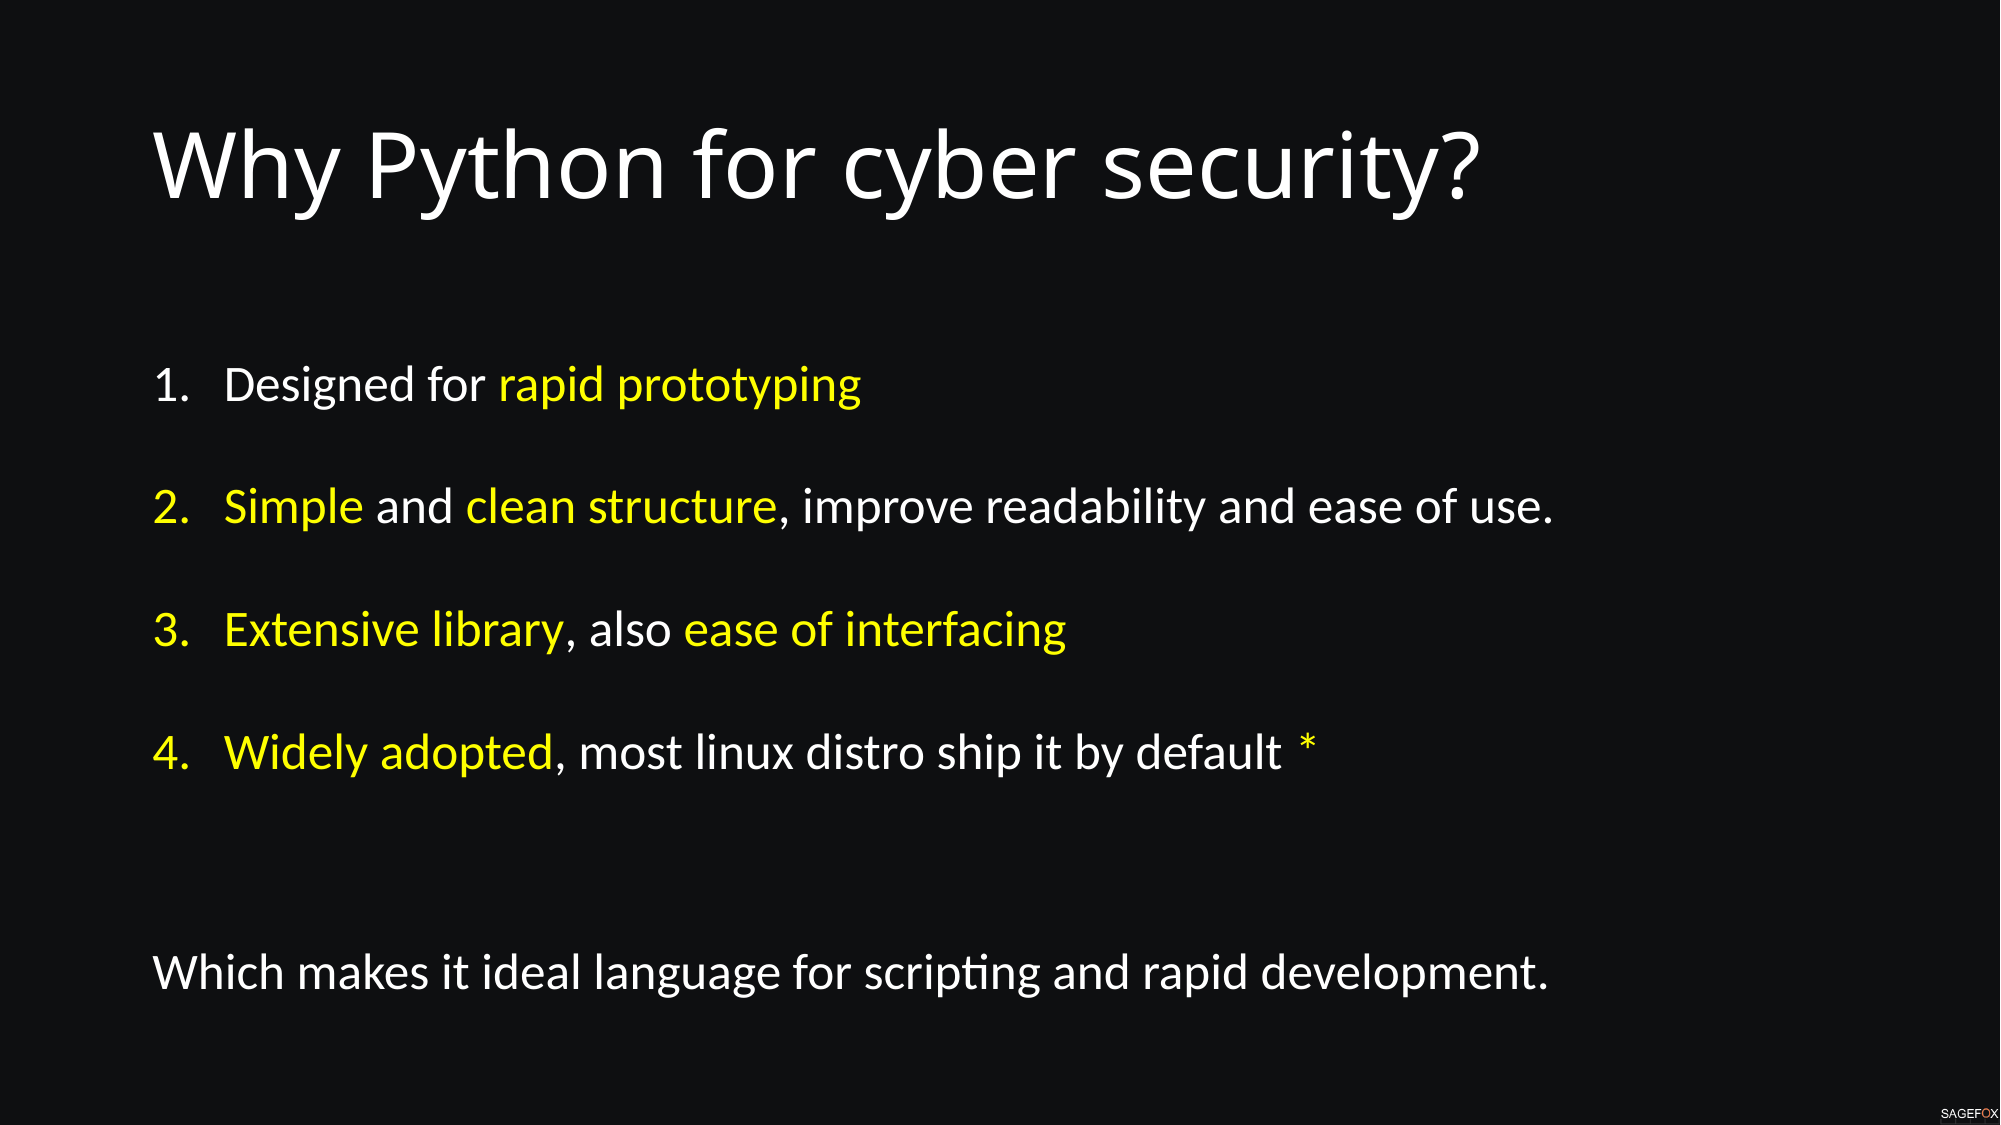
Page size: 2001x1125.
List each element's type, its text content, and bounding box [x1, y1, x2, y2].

title Why Python for cyber security? [137, 59, 1863, 278]
list Designed for rapid prototyping Simple and clean structure, improve readability and ease of use. Extensive library, also ease of interfacing Widely adopted, most linux distro ship it by default * Which makes it ideal language for scripting and rapid development. [137, 299, 1863, 1014]
picture [1940, 1108, 2000, 1125]
